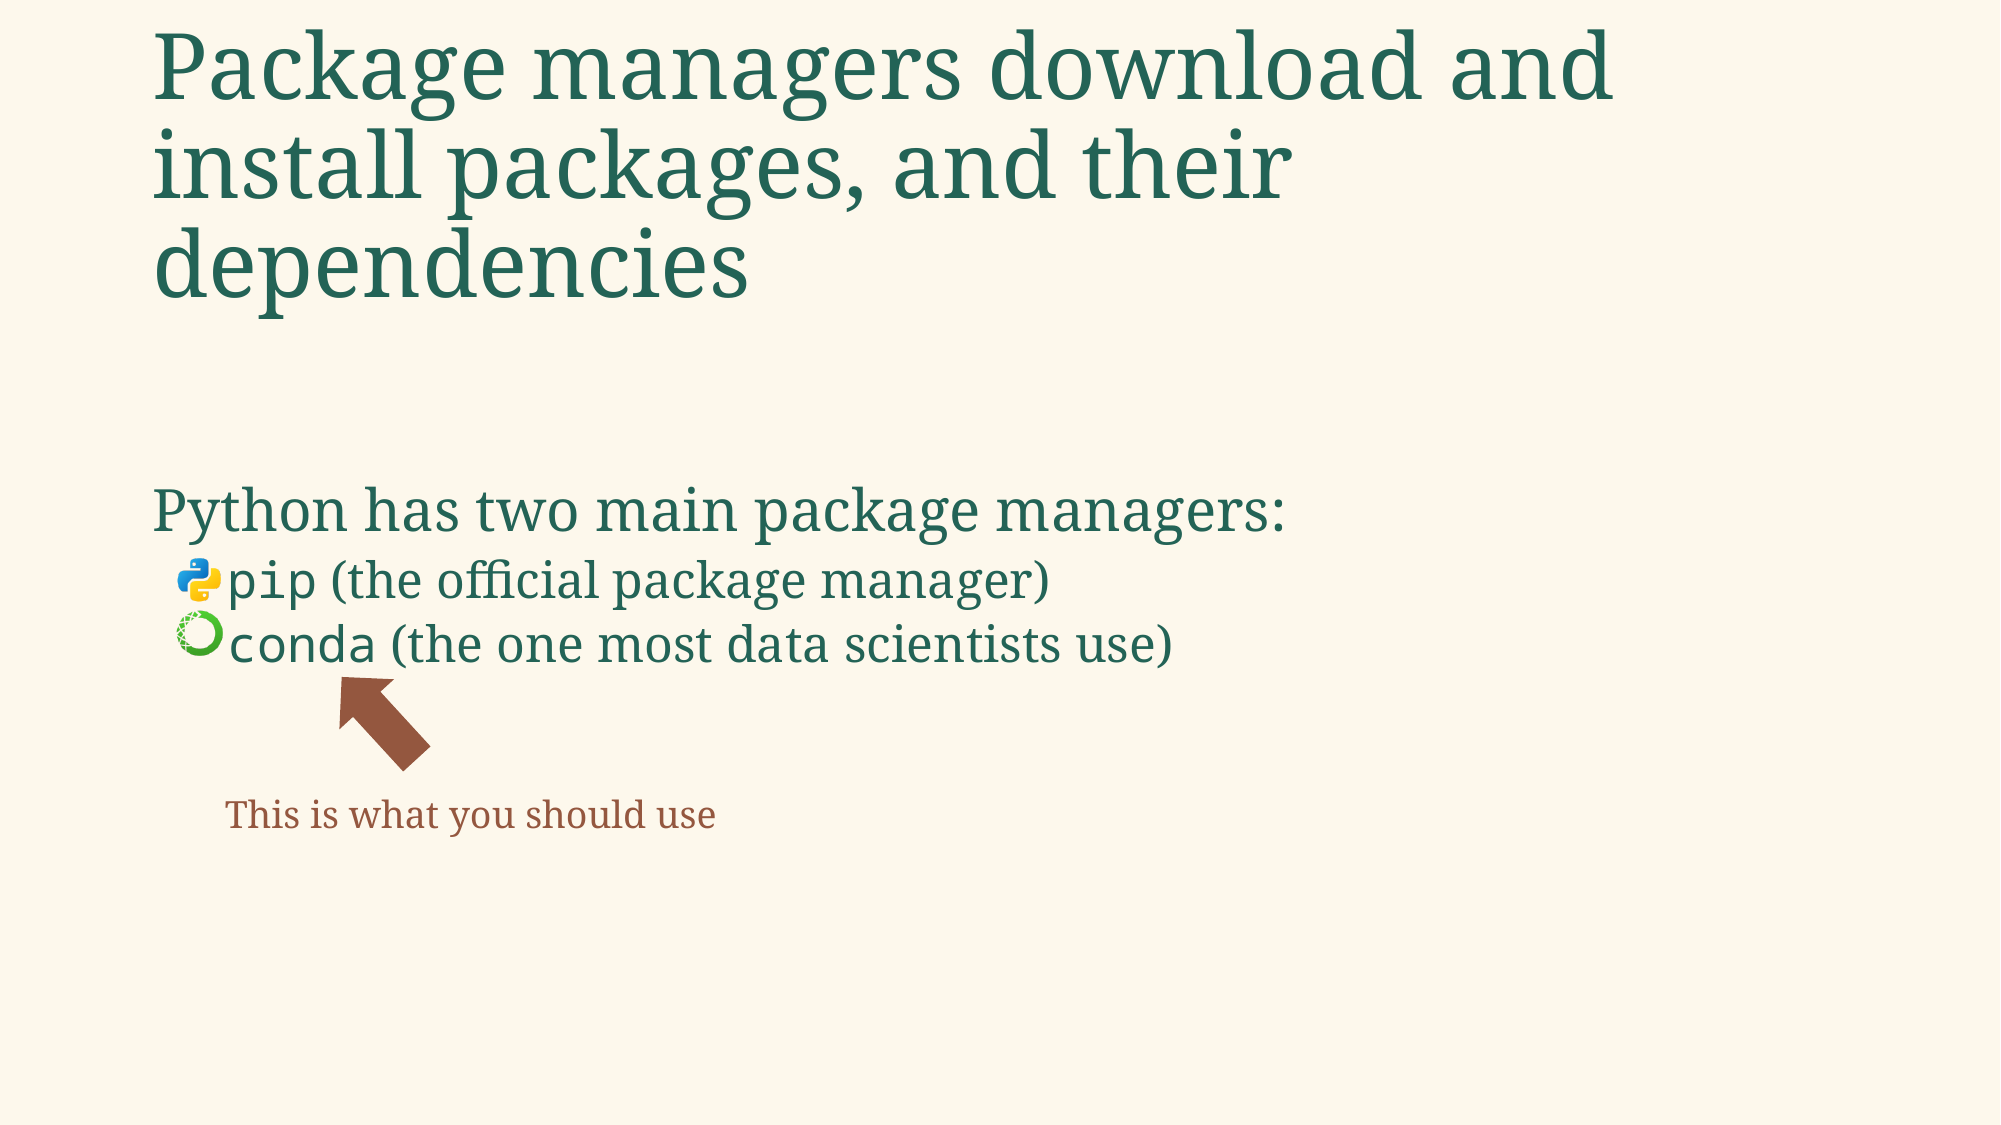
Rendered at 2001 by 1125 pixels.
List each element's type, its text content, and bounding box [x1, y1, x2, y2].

list Python has two main package managers: pip (the official package manager) conda (the one most data scientists use) [137, 299, 1863, 1014]
title Package managers download and install packages, and their dependencies [137, 59, 1863, 278]
text_box This is what you should use [210, 783, 732, 844]
picture [172, 552, 227, 660]
text_box [338, 675, 432, 773]
